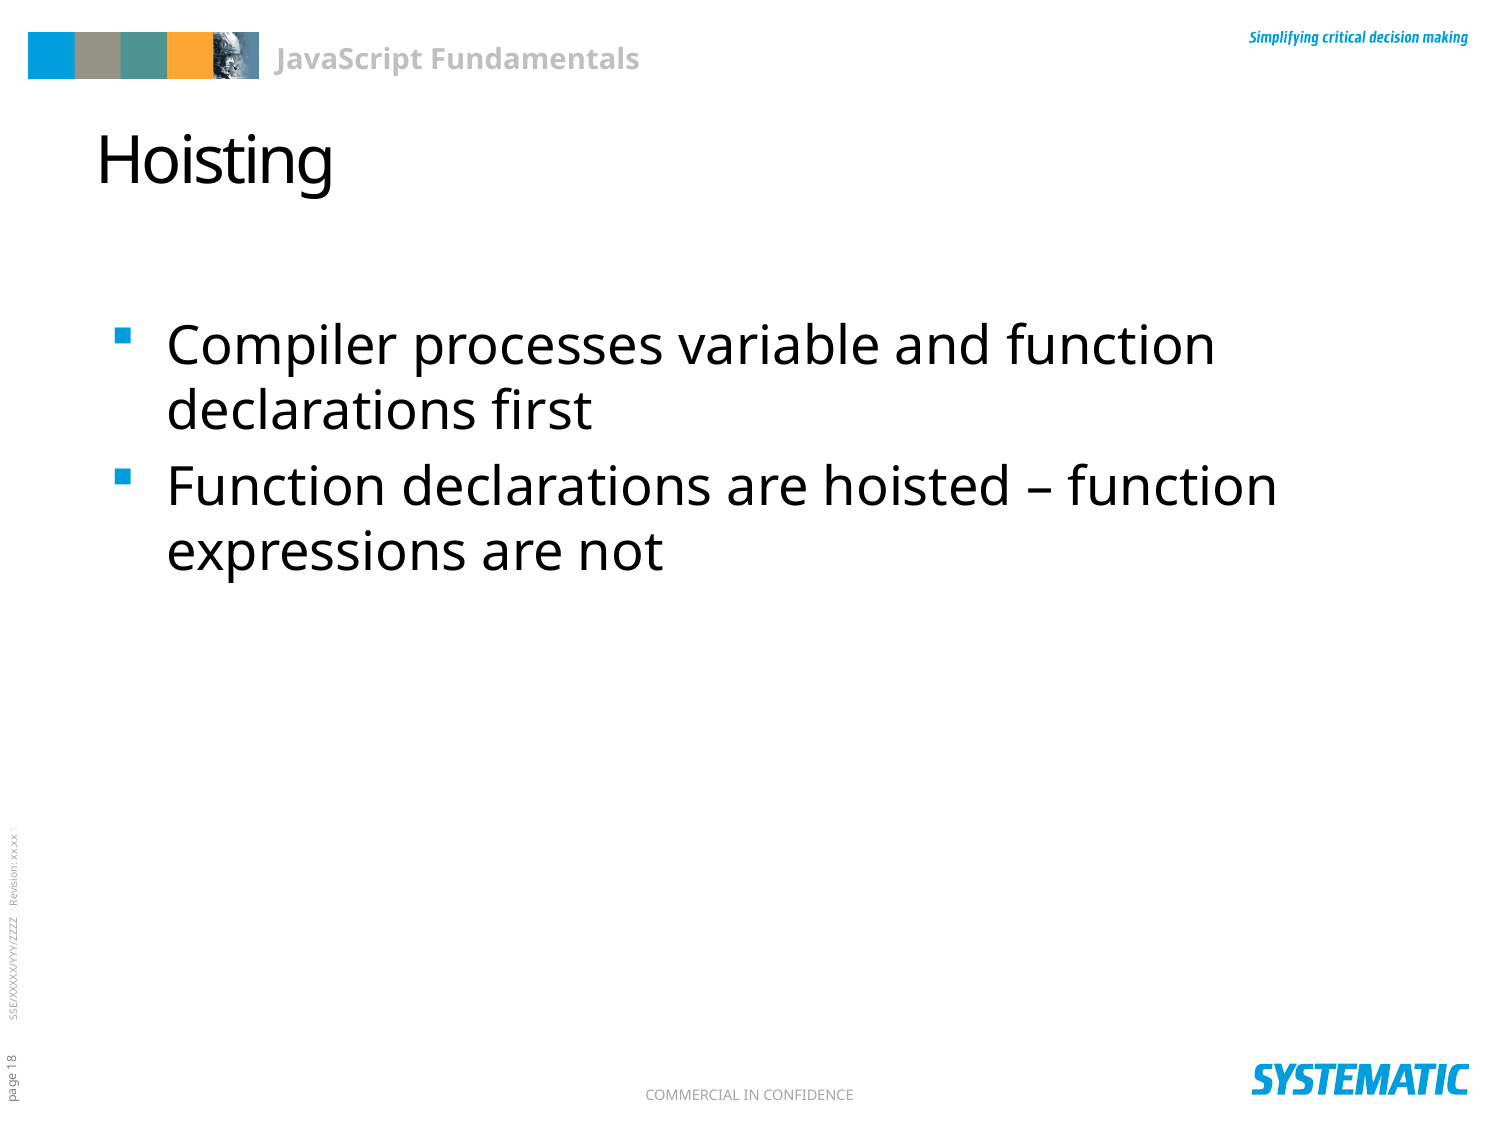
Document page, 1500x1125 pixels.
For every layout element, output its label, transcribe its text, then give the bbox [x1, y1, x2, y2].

picture [75, 32, 259, 79]
title Hoisting [95, 118, 1446, 197]
list Compiler processes variable and function declarations first Function declarations are hoisted – function expressions are not [95, 302, 1445, 1024]
